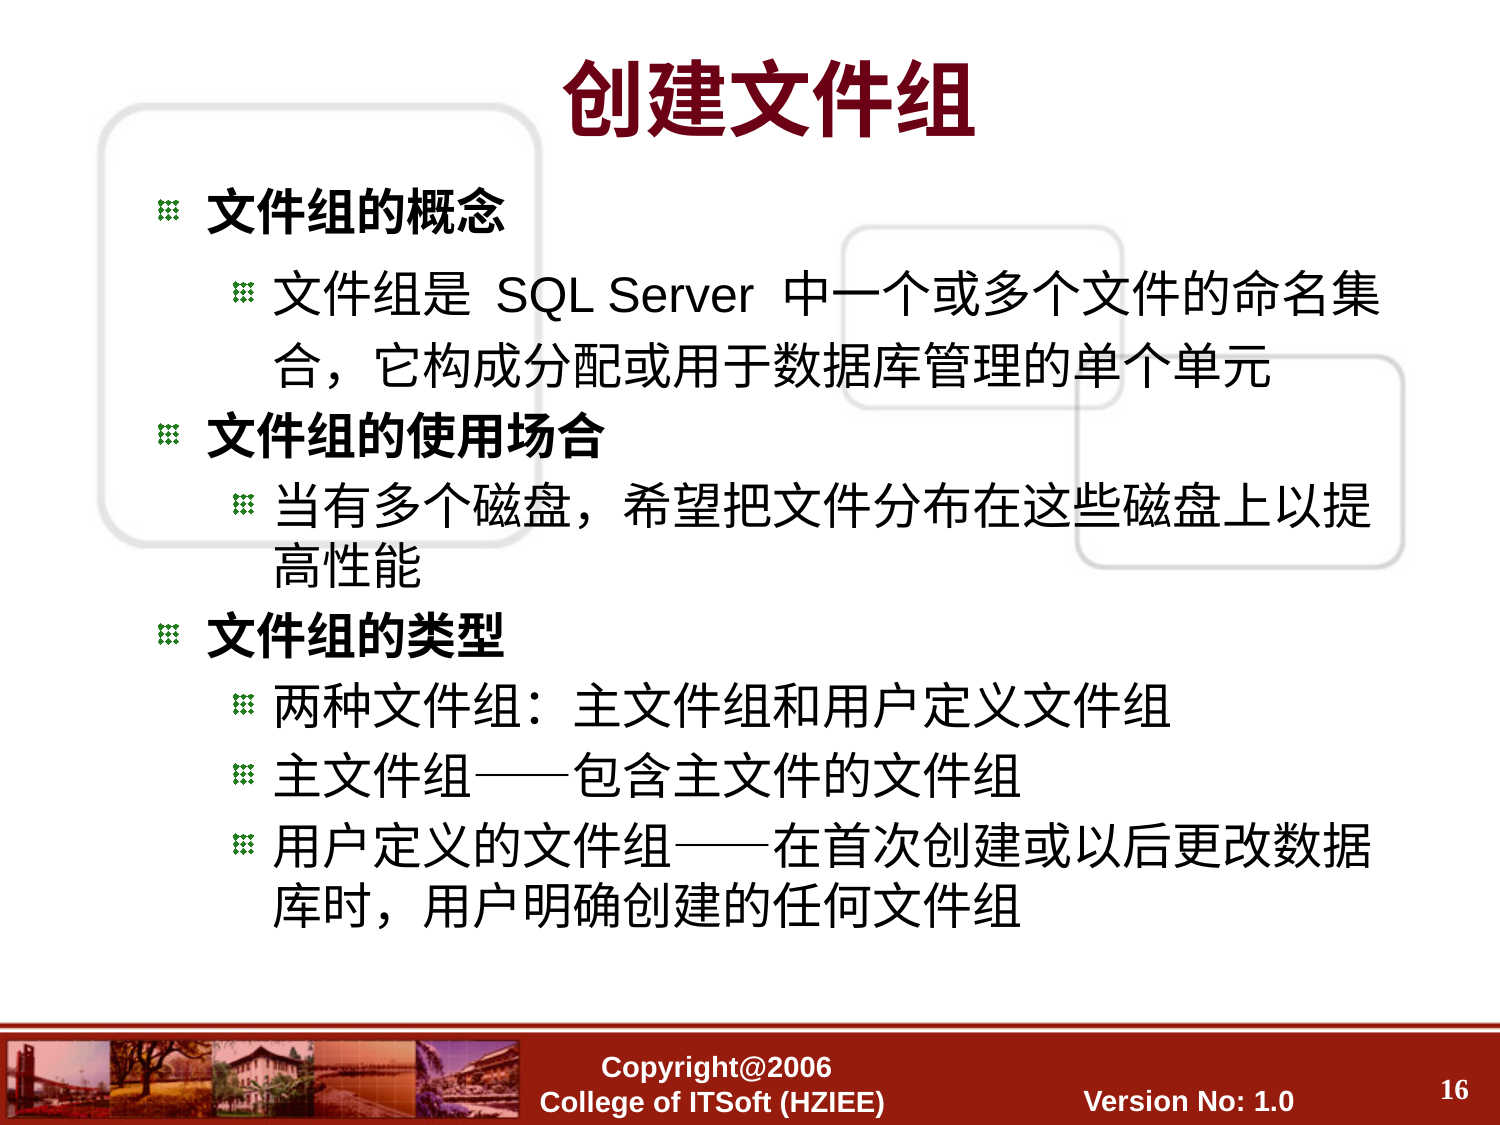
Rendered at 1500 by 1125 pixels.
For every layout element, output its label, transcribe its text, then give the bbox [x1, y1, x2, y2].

picture [0, 0, 1500, 1125]
text_box 文件组的概念 文件组是 SQL Server 中一个或多个文件的命名集合，它构成分配或用于数据库管理的单个单元 文件组的使用场合 当有多个磁盘，希望把文件分布在这些磁盘上以提高性能 文件组的类型 两种文件组：主文件组和用户定义文件组 主文件组——包含主文件的文件组 用户定义的文件组——在首次创建或以后更改数据库时，用户明确创建的任何文件组 [135, 160, 1400, 964]
title 创建文件组 [537, 54, 1003, 140]
